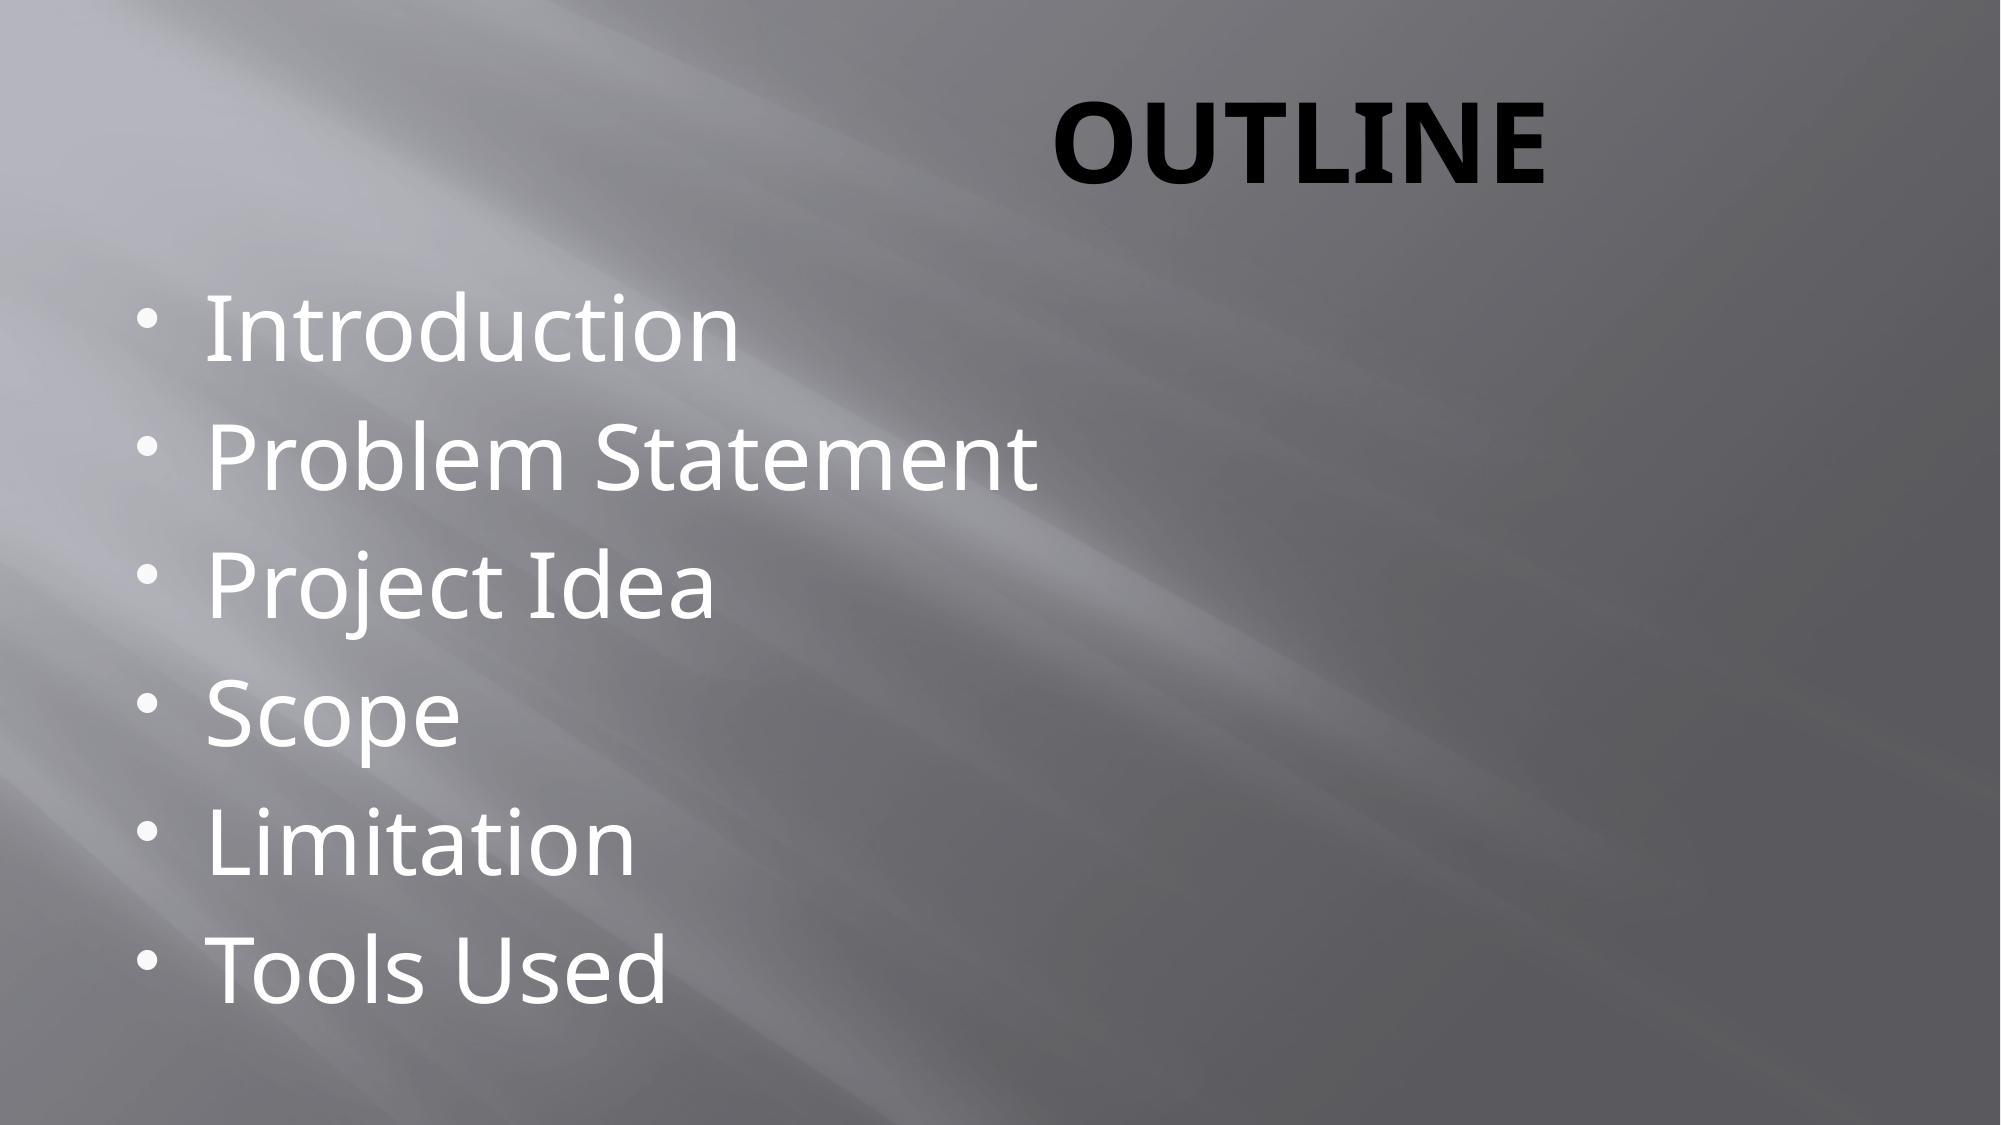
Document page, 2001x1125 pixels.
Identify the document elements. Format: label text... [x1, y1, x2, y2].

title OUTLINE [99, 45, 1900, 233]
list Introduction Problem Statement Project Idea Scope Limitation Tools Used [99, 262, 1900, 1035]
